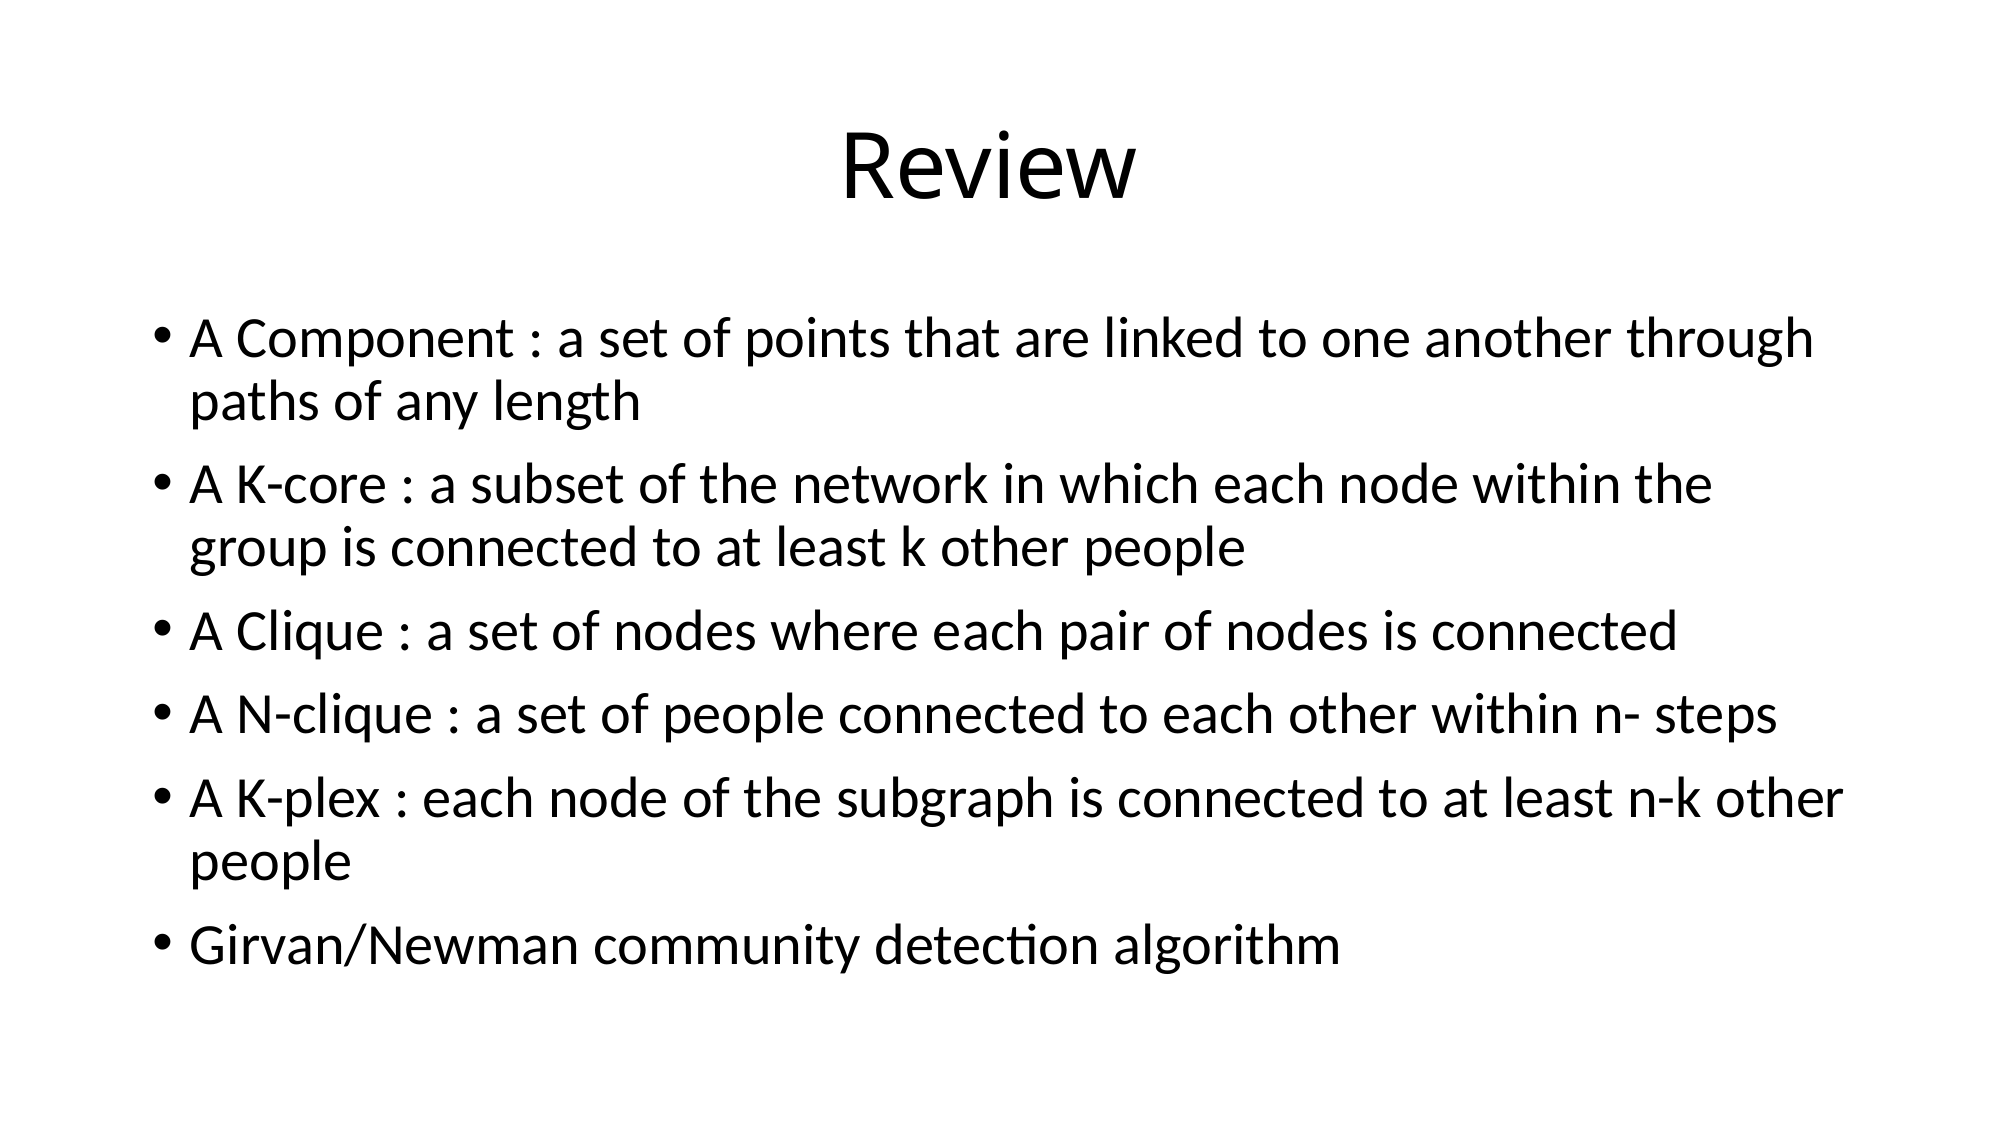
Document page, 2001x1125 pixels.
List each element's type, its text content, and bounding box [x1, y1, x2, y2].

title Review [137, 59, 1863, 278]
list A Component : a set of points that are linked to one another through paths of any length A K-core : a subset of the network in which each node within the group is connected to at least k other people A Clique : a set of nodes where each pair of nodes is connected A N-clique : a set of people connected to each other within n- steps A K-plex : each node of the subgraph is connected to at least n-k other people Girvan/Newman community detection algorithm [137, 299, 1863, 1014]
